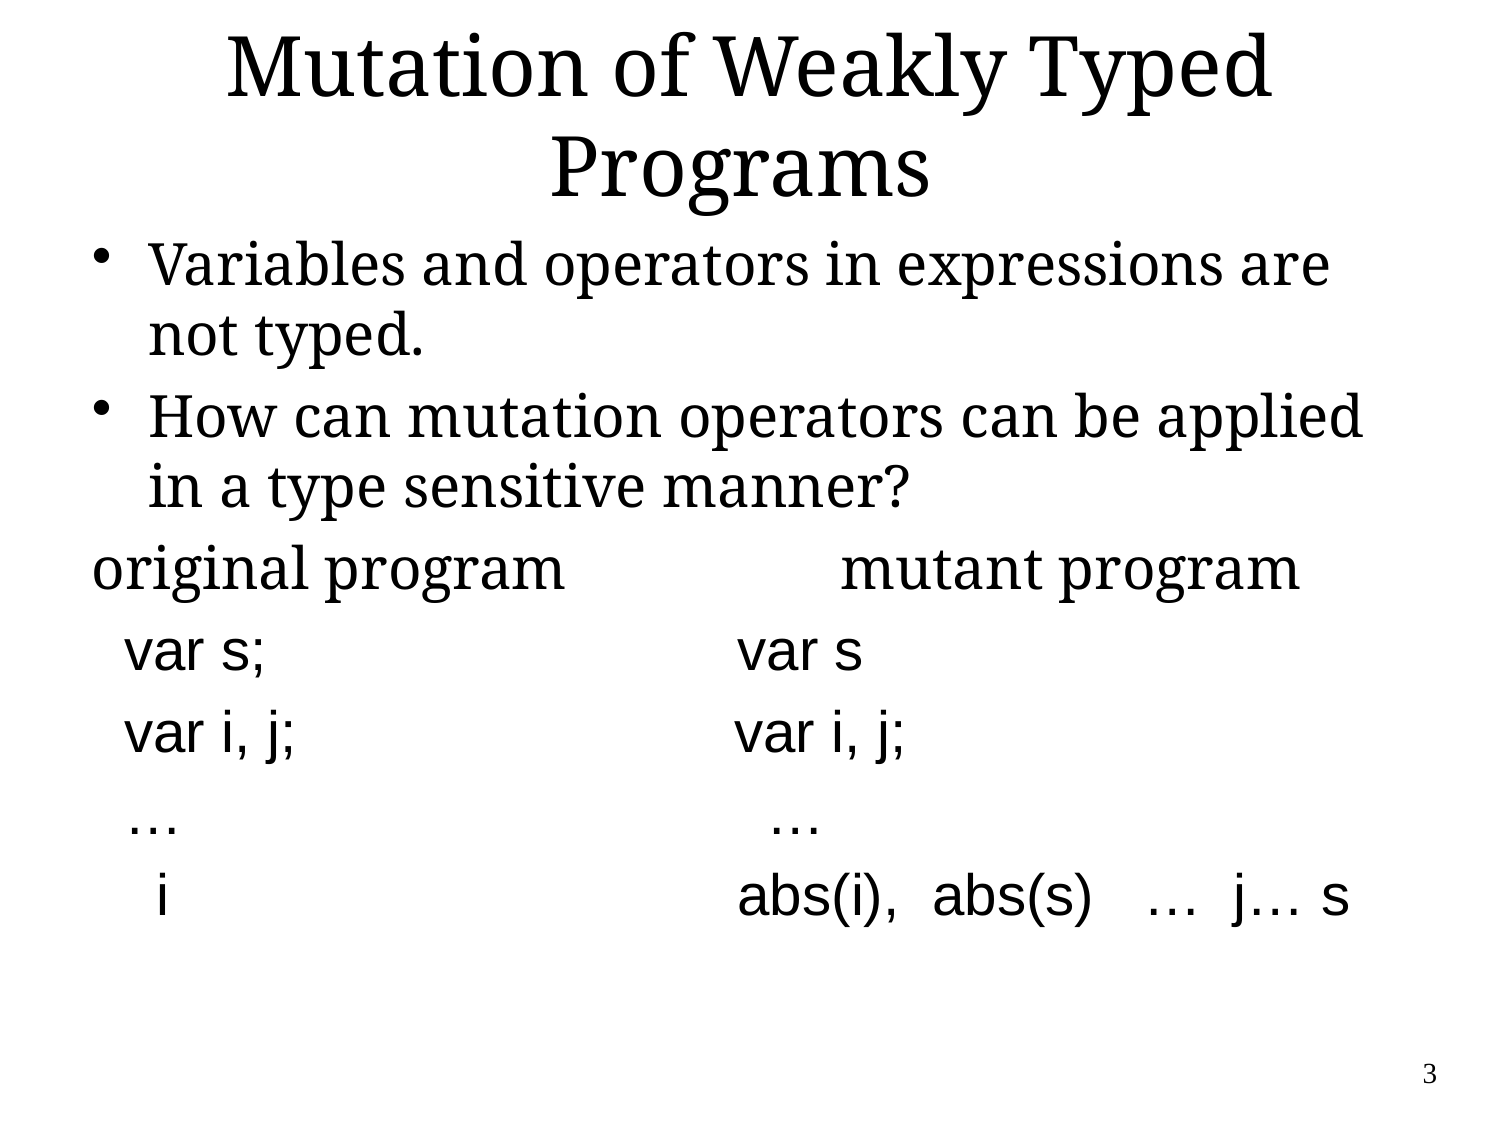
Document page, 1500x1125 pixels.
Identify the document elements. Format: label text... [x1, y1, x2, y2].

list Variables and operators in expressions are not typed. How can mutation operators can be applied in a type sensitive manner? original program mutant program var s; var s var i, j; var i, j; … … i abs(i), abs(s) … j… s [76, 219, 1412, 996]
title Mutation of Weakly Typed Programs [111, 42, 1388, 185]
text_box 3 [1352, 1046, 1453, 1125]
